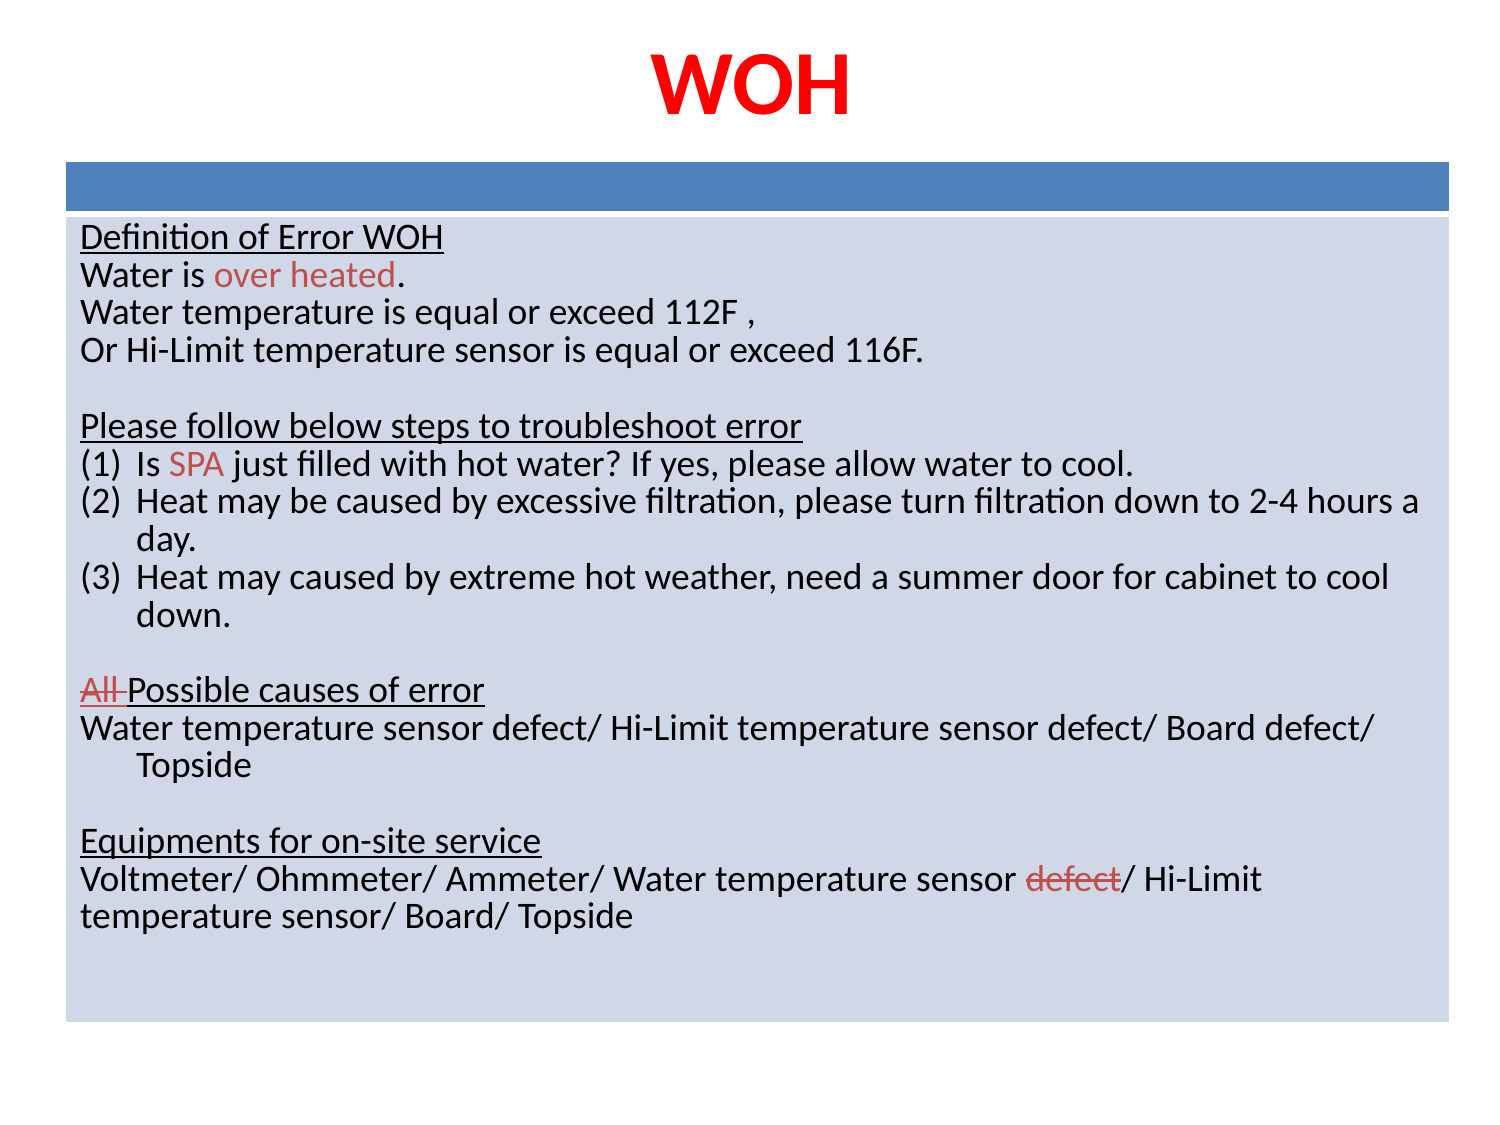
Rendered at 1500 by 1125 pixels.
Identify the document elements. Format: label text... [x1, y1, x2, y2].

table_cell Definition of Error WOH Water is over heated. Water temperature is equal or exceed 112F , Or Hi-Limit temperature sensor is equal or exceed 116F. Please follow below steps to troubleshoot error Is SPA just filled with hot water? If yes, please allow water to cool. Heat may be caused by excessive filtration, please turn filtration down to 2-4 hours a day. Heat may caused by extreme hot weather, need a summer door for cabinet to cool down. All Possible causes of error Water temperature sensor defect/ Hi-Limit temperature sensor defect/ Board defect/ Topside Equipments for on-site service Voltmeter/ Ohmmeter/ Ammeter/ Water temperature sensor defect/ Hi-Limit temperature sensor/ Board/ Topside [66, 217, 1449, 1022]
table_header [66, 162, 1449, 211]
title WOH [76, 0, 1427, 160]
